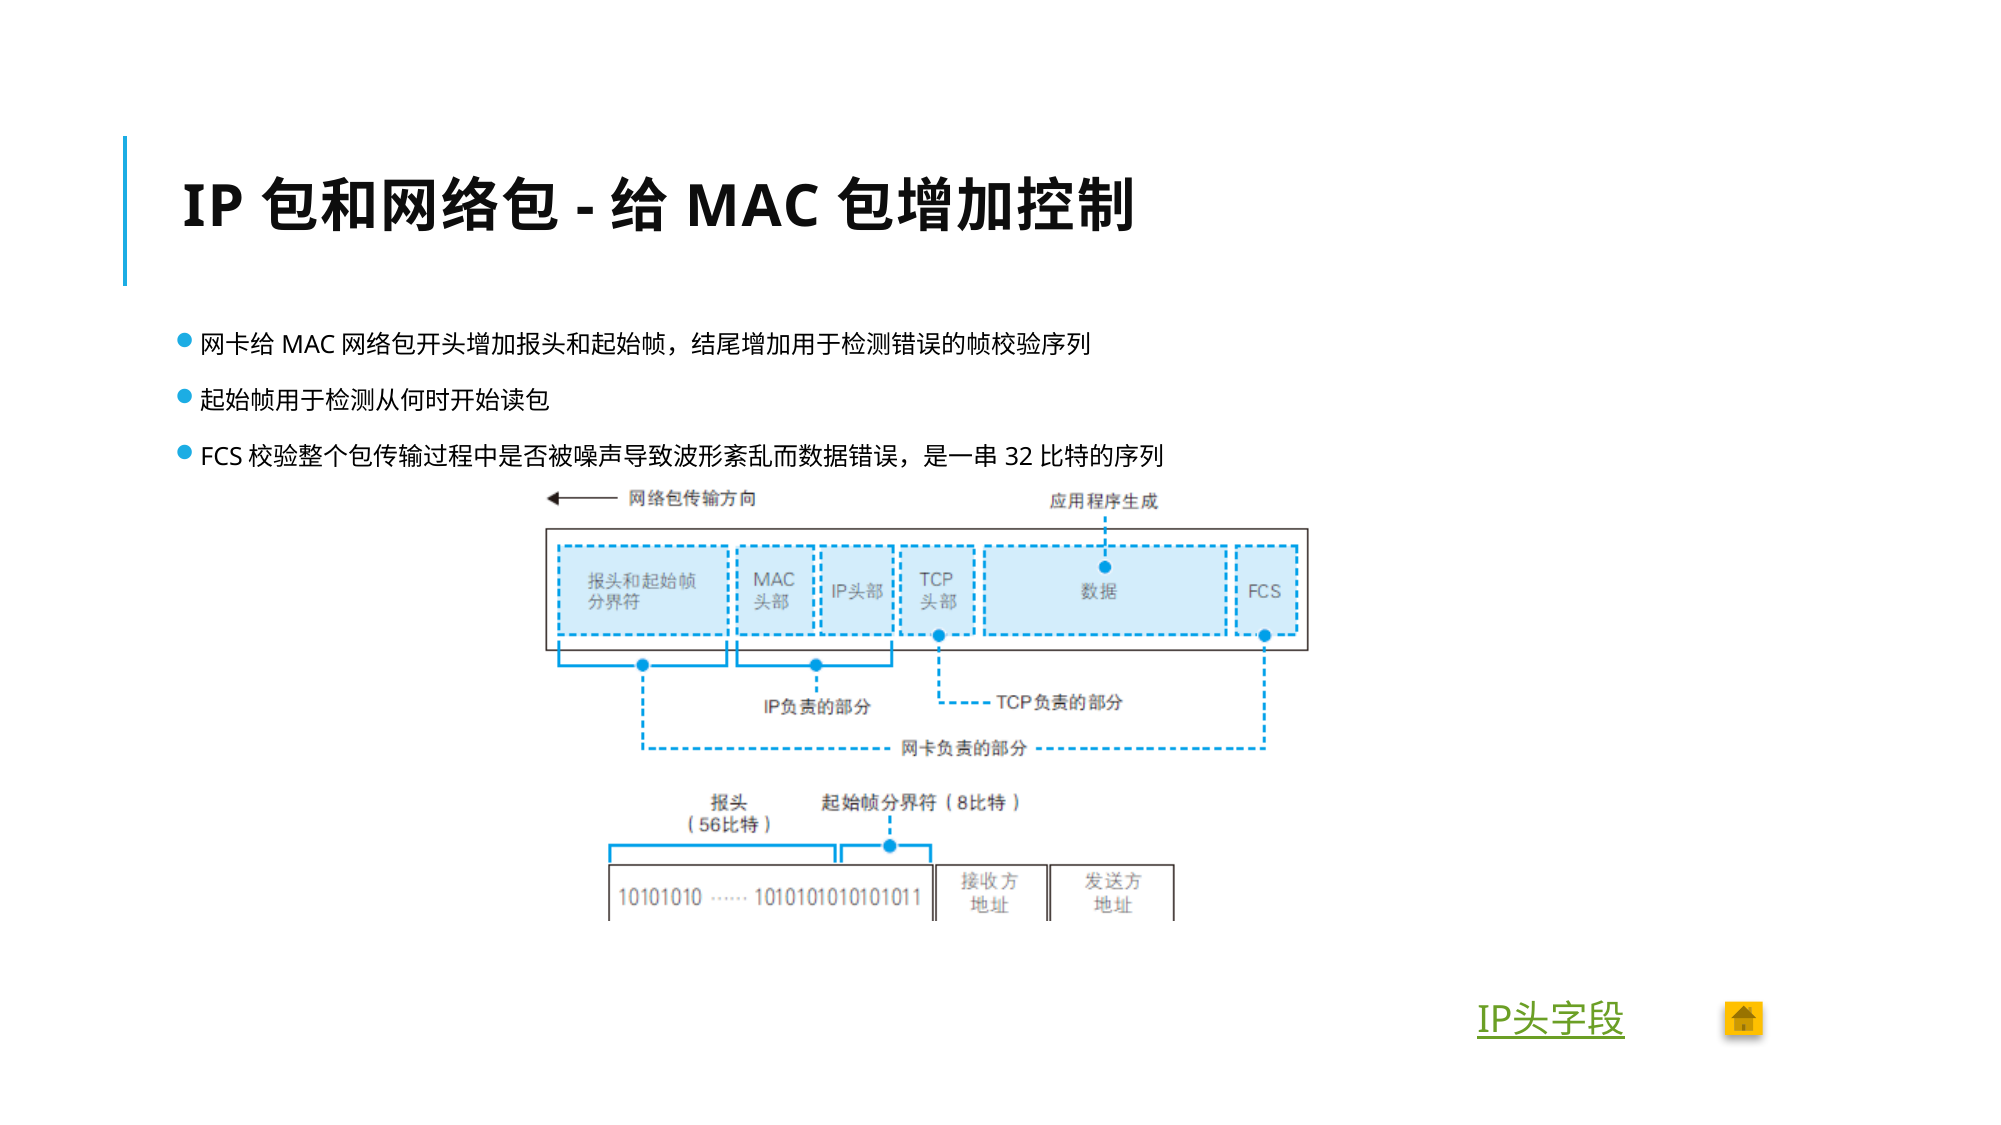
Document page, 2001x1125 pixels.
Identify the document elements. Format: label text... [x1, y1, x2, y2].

title IP包和网络包-给MAC包增加控制 [168, 131, 1763, 289]
picture [607, 785, 1179, 921]
picture [534, 487, 1322, 771]
text_box [1724, 1000, 1764, 1036]
text_box IP头字段 [1462, 988, 1663, 1058]
list 网卡给MAC网络包开头增加报头和起始帧，结尾增加用于检测错误的帧校验序列 起始帧用于检测从何时开始读包 FCS校验整个包传输过程中是否被噪声导致波形紊乱而数据错误，是一串32比特的序列 [168, 324, 1763, 1071]
